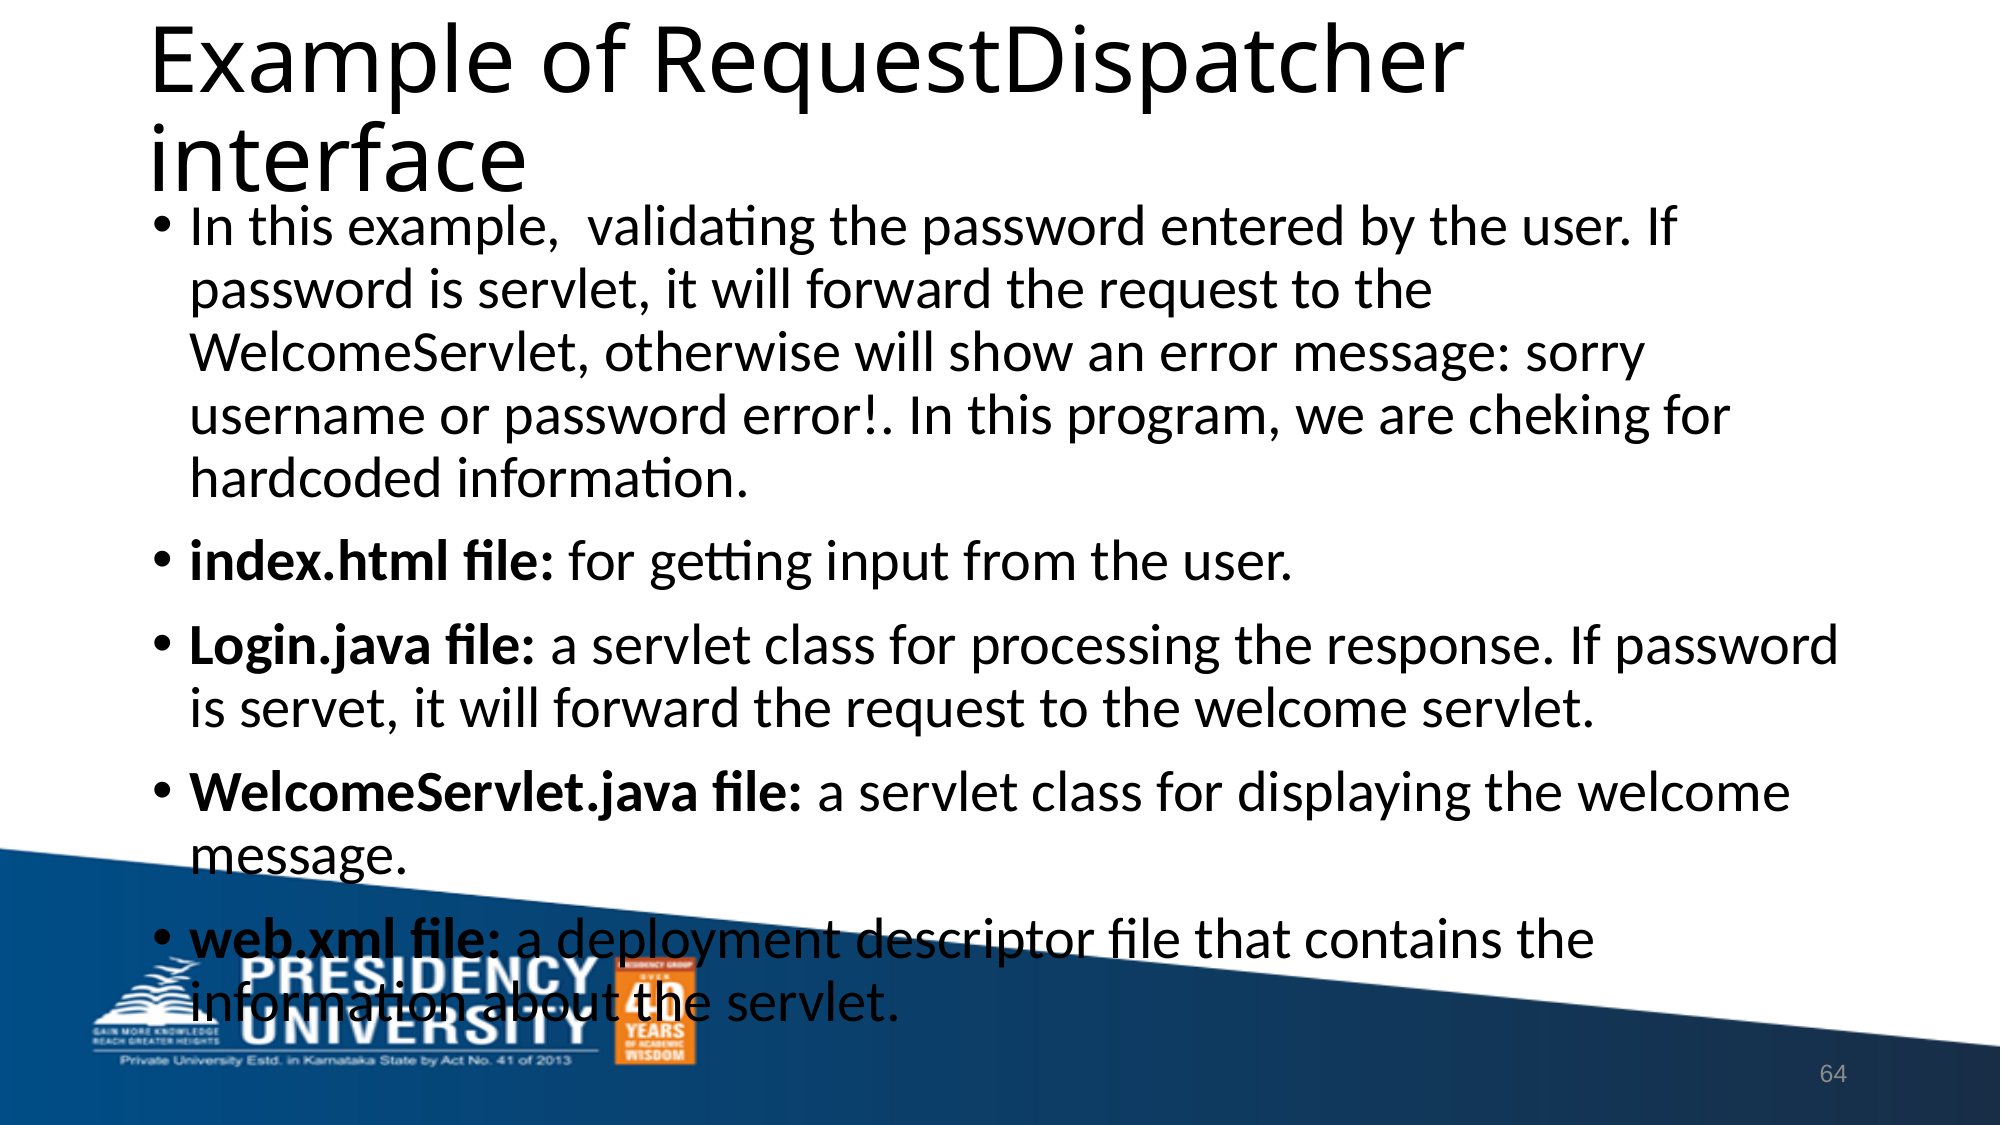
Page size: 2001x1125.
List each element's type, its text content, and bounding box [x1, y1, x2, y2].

picture [0, 845, 2000, 1125]
slide_number 64 [1412, 1042, 1863, 1103]
list In this example, validating the password entered by the user. If password is servlet, it will forward the request to the WelcomeServlet, otherwise will show an error message: sorry username or password error!. In this program, we are cheking for hardcoded information. index.html file: for getting input from the user. Login.java file: a servlet class for processing the response. If password is servet, it will forward the request to the welcome servlet. WelcomeServlet.java file: a servlet class for displaying the welcome message. web.xml file: a deployment descriptor file that contains the information about the servlet. [137, 187, 1863, 1014]
title Example of RequestDispatcher interface [132, 58, 1858, 276]
